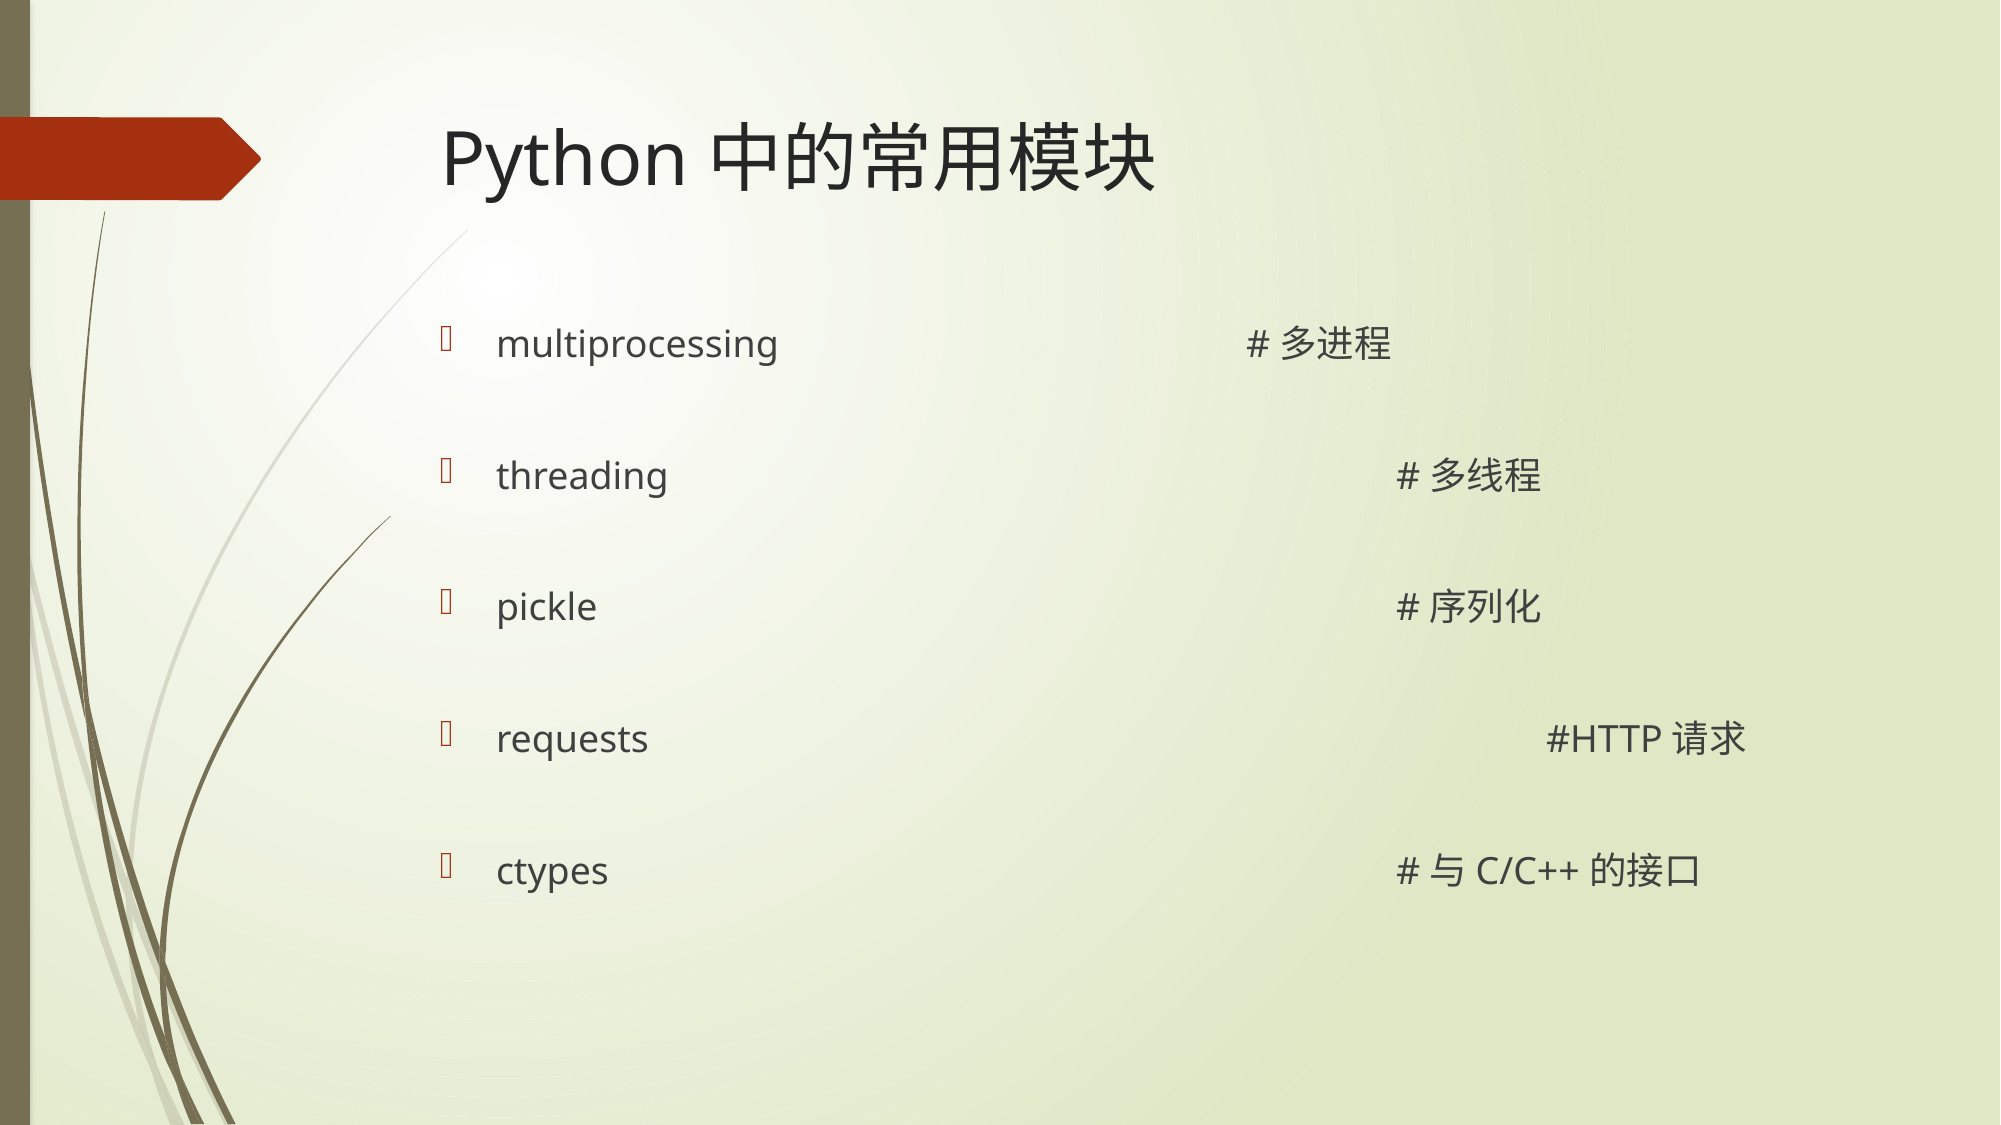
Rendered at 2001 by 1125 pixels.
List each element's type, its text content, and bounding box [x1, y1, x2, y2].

title Python中的常用模块 [425, 102, 1888, 312]
list multiprocessing #多进程 threading #多线程 pickle #序列化 requests #HTTP请求 ctypes #与C/C++的接口 [424, 312, 1888, 1125]
